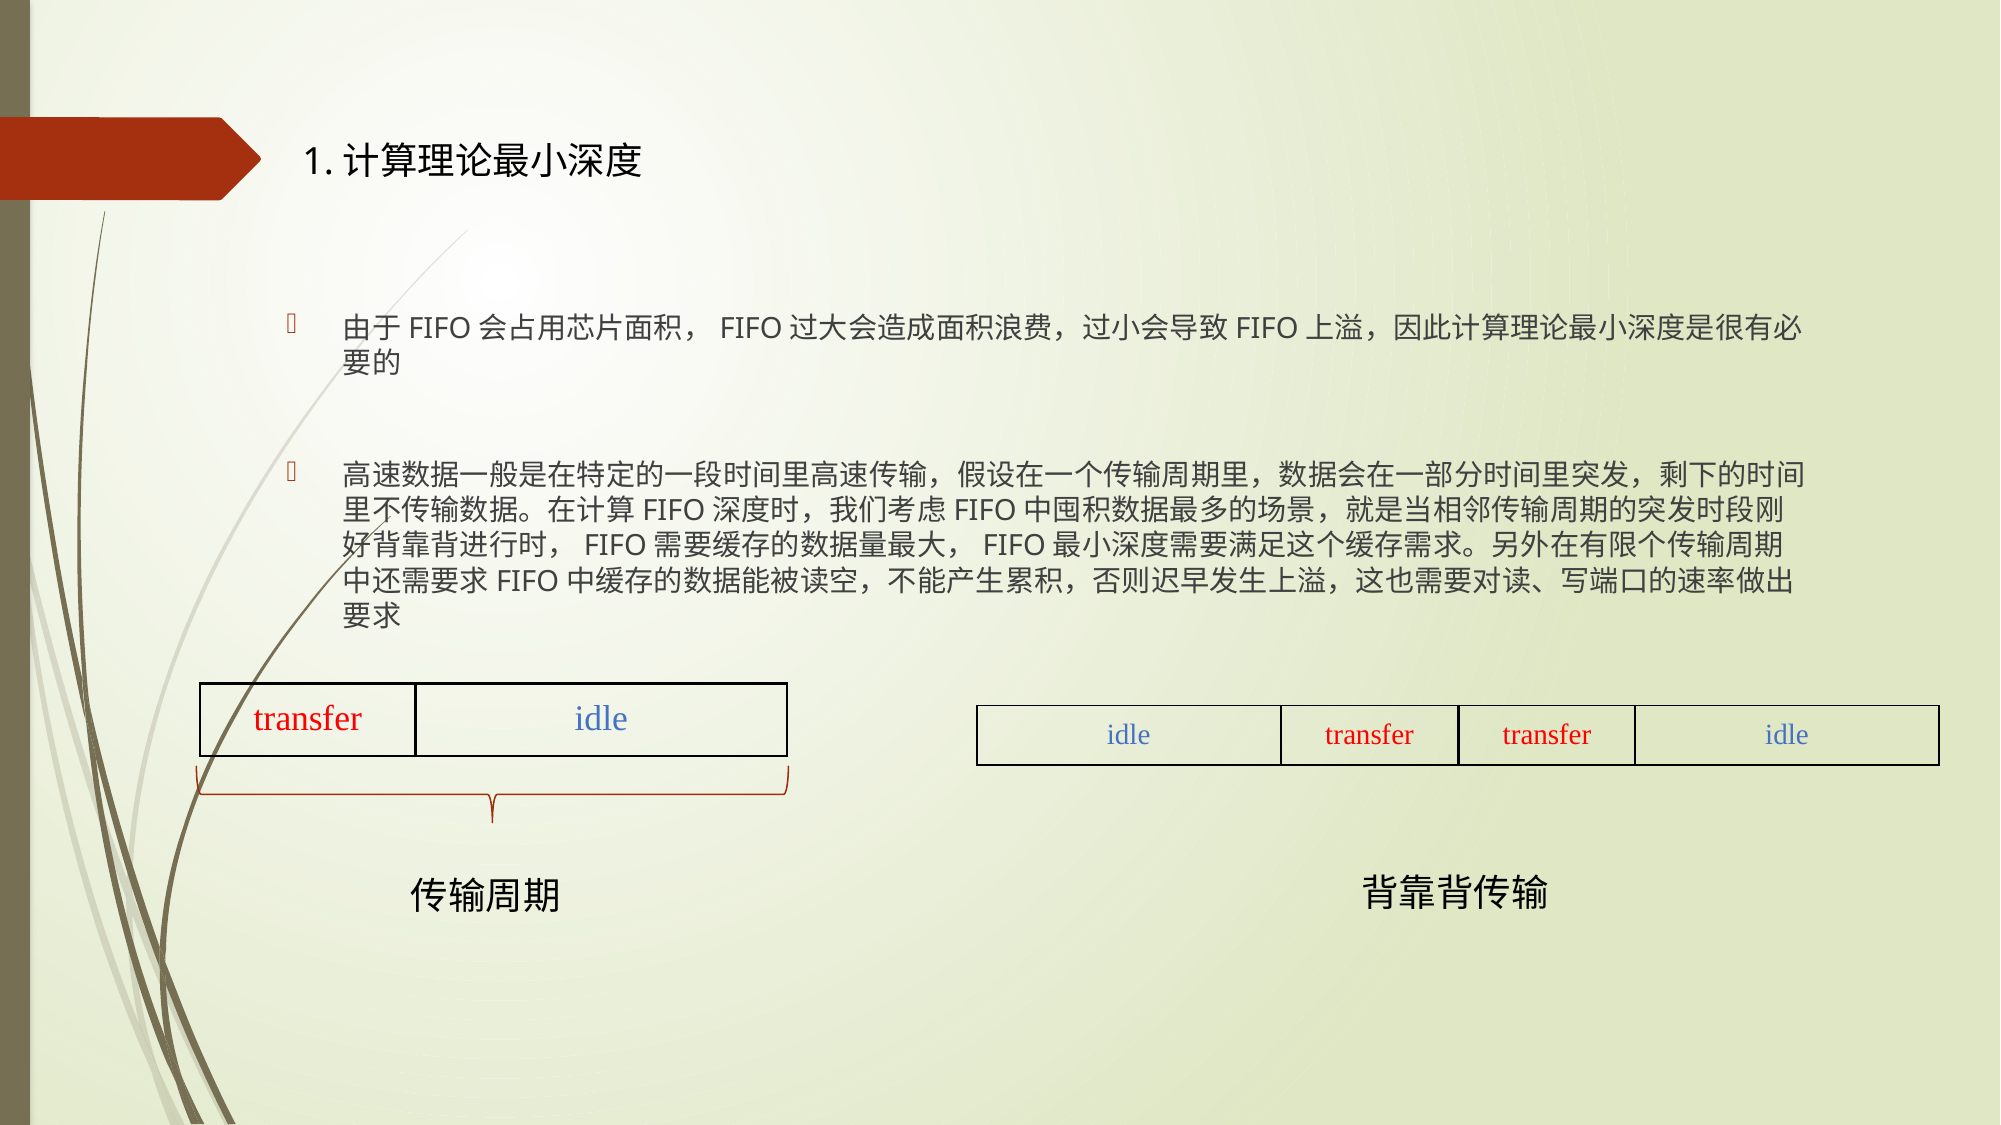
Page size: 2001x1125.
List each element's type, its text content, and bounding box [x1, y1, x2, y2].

list 由于FIFO会占用芯片面积，FIFO过大会造成面积浪费，过小会导致FIFO上溢，因此计算理论最小深度是很有必要的 高速数据一般是在特定的一段时间里高速传输，假设在一个传输周期里，数据会在一部分时间里突发，剩下的时间里不传输数据。在计算FIFO深度时，我们考虑FIFO中囤积数据最多的场景，就是当相邻传输周期的突发时段刚好背靠背进行时，FIFO需要缓存的数据量最大，FIFO最小深度需要满足这个缓存需求。另外在有限个传输周期中还需要求FIFO中缓存的数据能被读空，不能产生累积，否则迟早发生上溢，这也需要对读、写端口的速率做出要求 [271, 302, 1823, 922]
picture [973, 702, 1941, 767]
text_box 背靠背传输 [1346, 861, 1643, 921]
picture [196, 679, 789, 758]
text_box 1.计算理论最小深度 [287, 129, 1289, 190]
text_box 传输周期 [396, 864, 635, 925]
text_box [195, 765, 790, 824]
